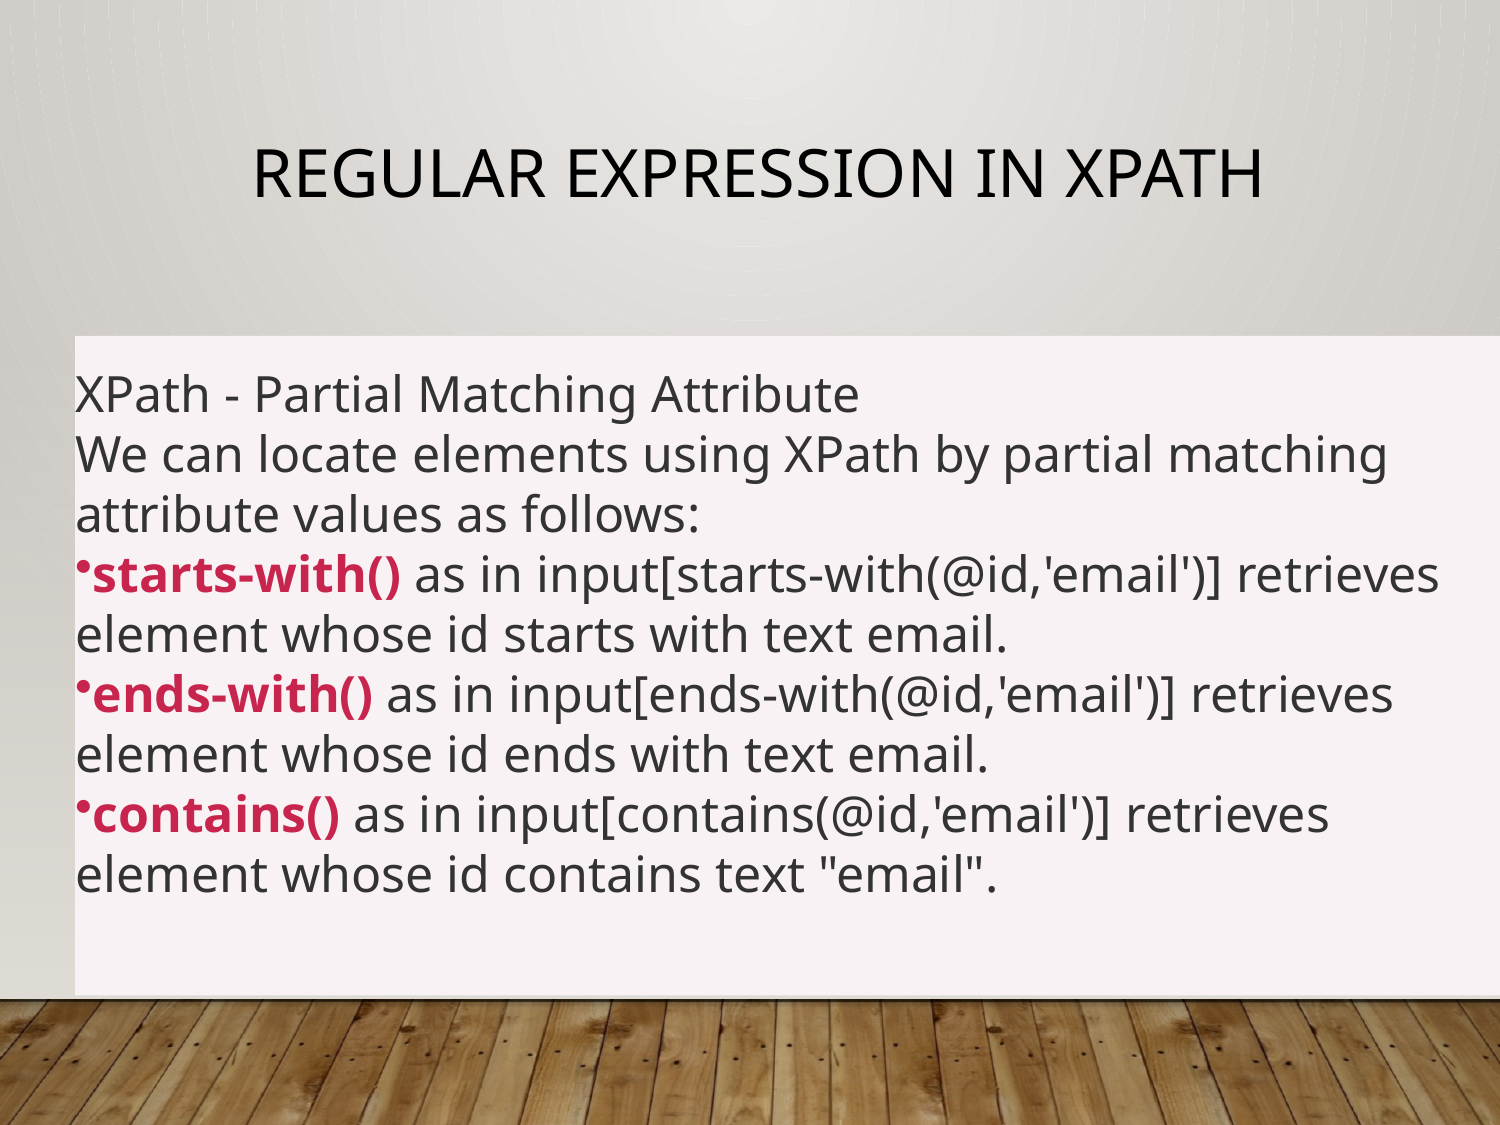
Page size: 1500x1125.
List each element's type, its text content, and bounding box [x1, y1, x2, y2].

list XPath - Partial Matching Attribute We can locate elements using XPath by partial matching attribute values as follows: starts-with() as in input[starts-with(@id,'email')] retrieves element whose id starts with text email. ends-with() as in input[ends-with(@id,'email')] retrieves element whose id ends with text email. contains() as in input[contains(@id,'email')] retrieves element whose id contains text "email". [75, 335, 1500, 996]
picture [0, 999, 1500, 1125]
title Regular Expression in Xpath [236, 131, 1315, 305]
